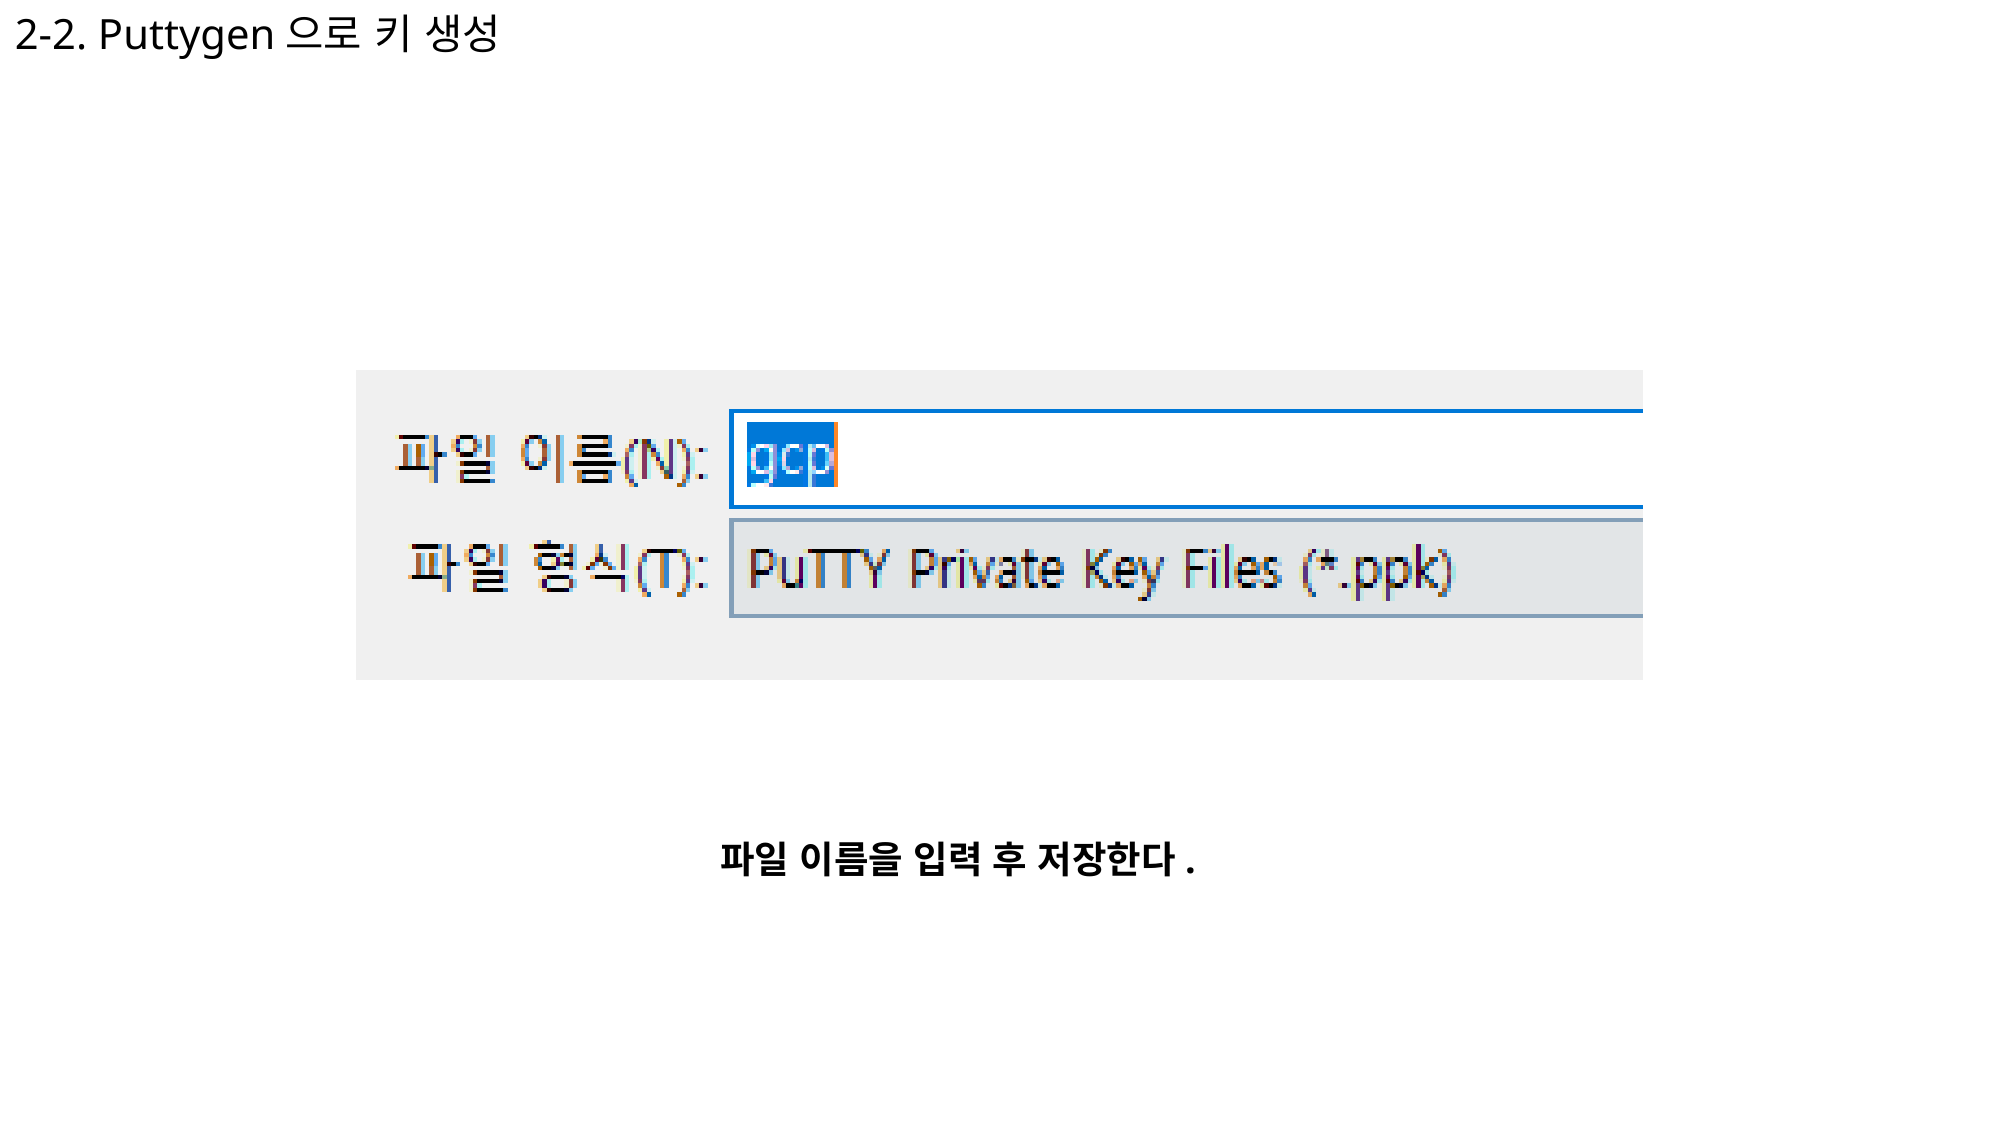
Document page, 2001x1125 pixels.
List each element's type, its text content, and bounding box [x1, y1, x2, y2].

picture [356, 370, 1643, 680]
text_box 2-2. Puttygen으로 키 생성 [0, 0, 559, 65]
text_box 파일 이름을 입력 후 저장한다. [705, 828, 1294, 889]
